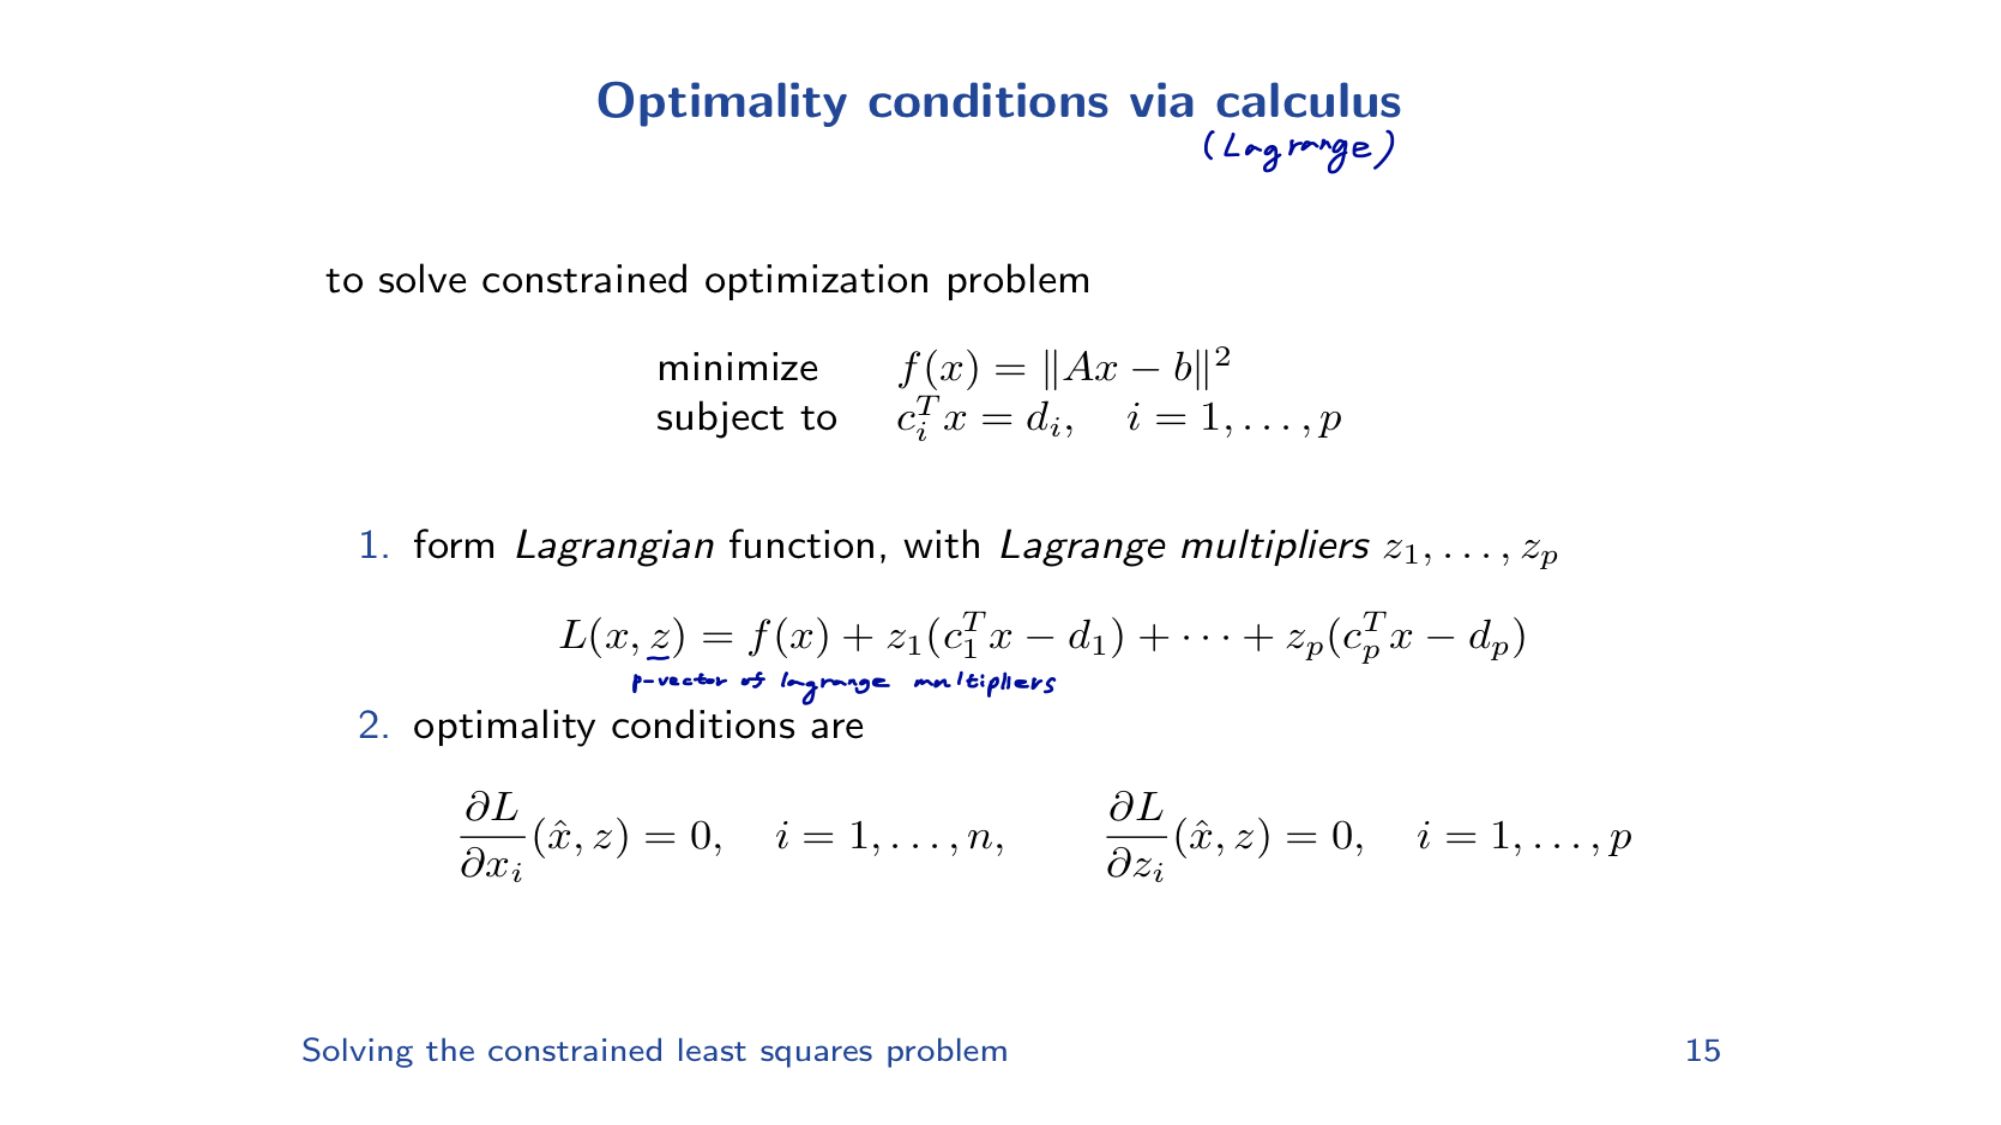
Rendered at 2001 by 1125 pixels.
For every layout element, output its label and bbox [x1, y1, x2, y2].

list [202, 1, 1798, 1124]
